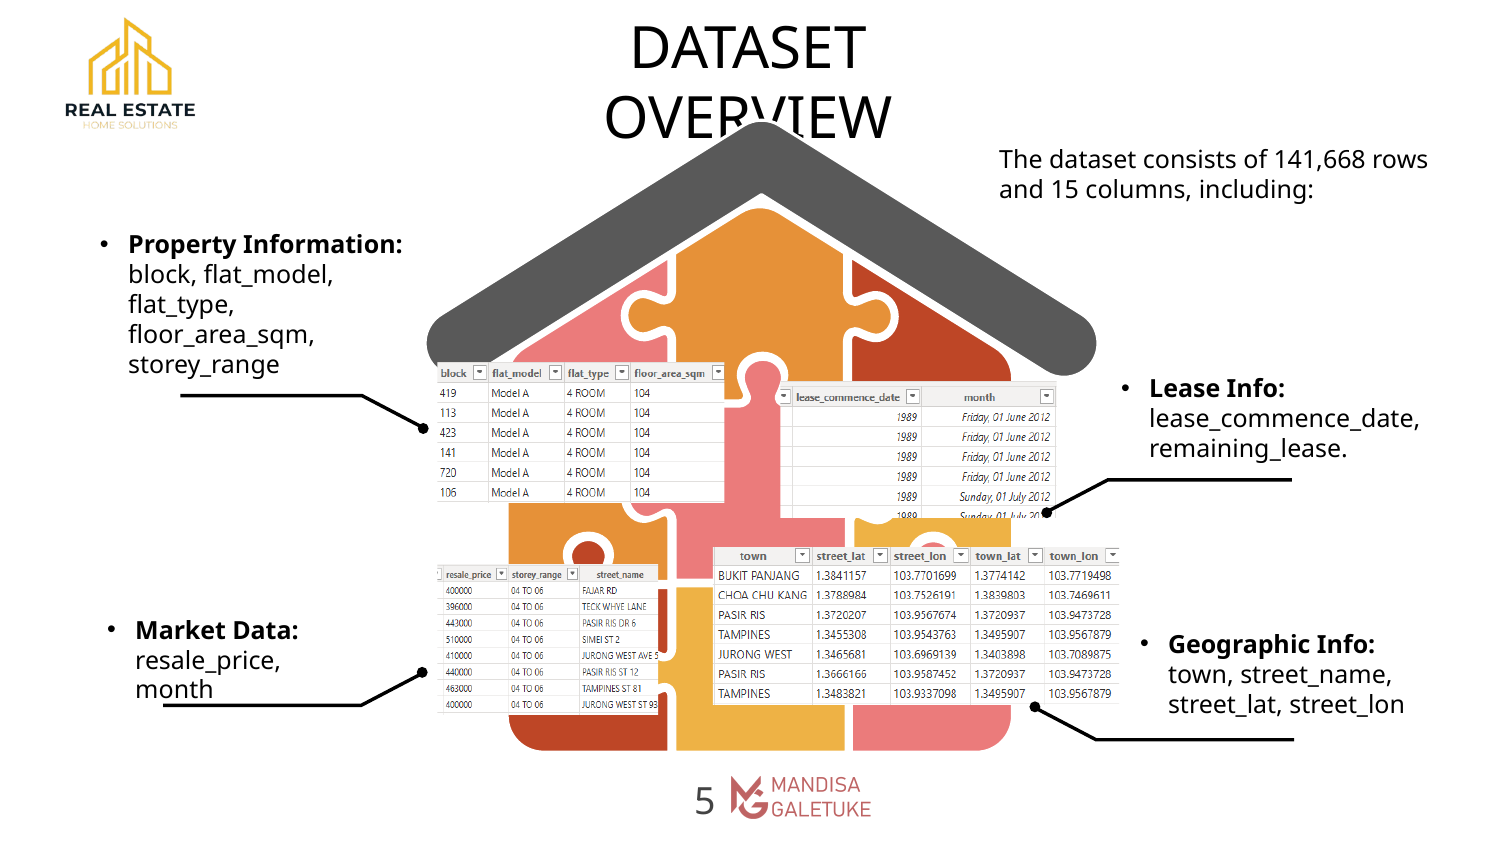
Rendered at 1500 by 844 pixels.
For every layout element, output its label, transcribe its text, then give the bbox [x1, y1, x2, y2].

title DATASET OVERVIEW [467, 40, 1030, 118]
text_box Market Data: resale_price, month [92, 585, 378, 733]
text_box Geographic Info: town, street_name, street_lat, street_lon [1124, 599, 1440, 747]
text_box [1040, 479, 1292, 519]
picture [437, 362, 725, 503]
text_box Lease Info: lease_commence_date, remaining_lease. [1108, 318, 1443, 517]
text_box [1029, 701, 1295, 741]
text_box Property Information: block, flat_model, flat_type, floor_area_sqm, storey_range [84, 231, 414, 377]
picture [59, 12, 198, 136]
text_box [679, 764, 884, 833]
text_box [162, 666, 414, 706]
text_box The dataset consists of 141,668 rows and 15 columns, including: [984, 101, 1461, 247]
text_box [420, 119, 1104, 765]
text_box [180, 395, 414, 435]
picture [780, 381, 1057, 518]
picture [712, 546, 1120, 705]
picture [437, 564, 659, 715]
